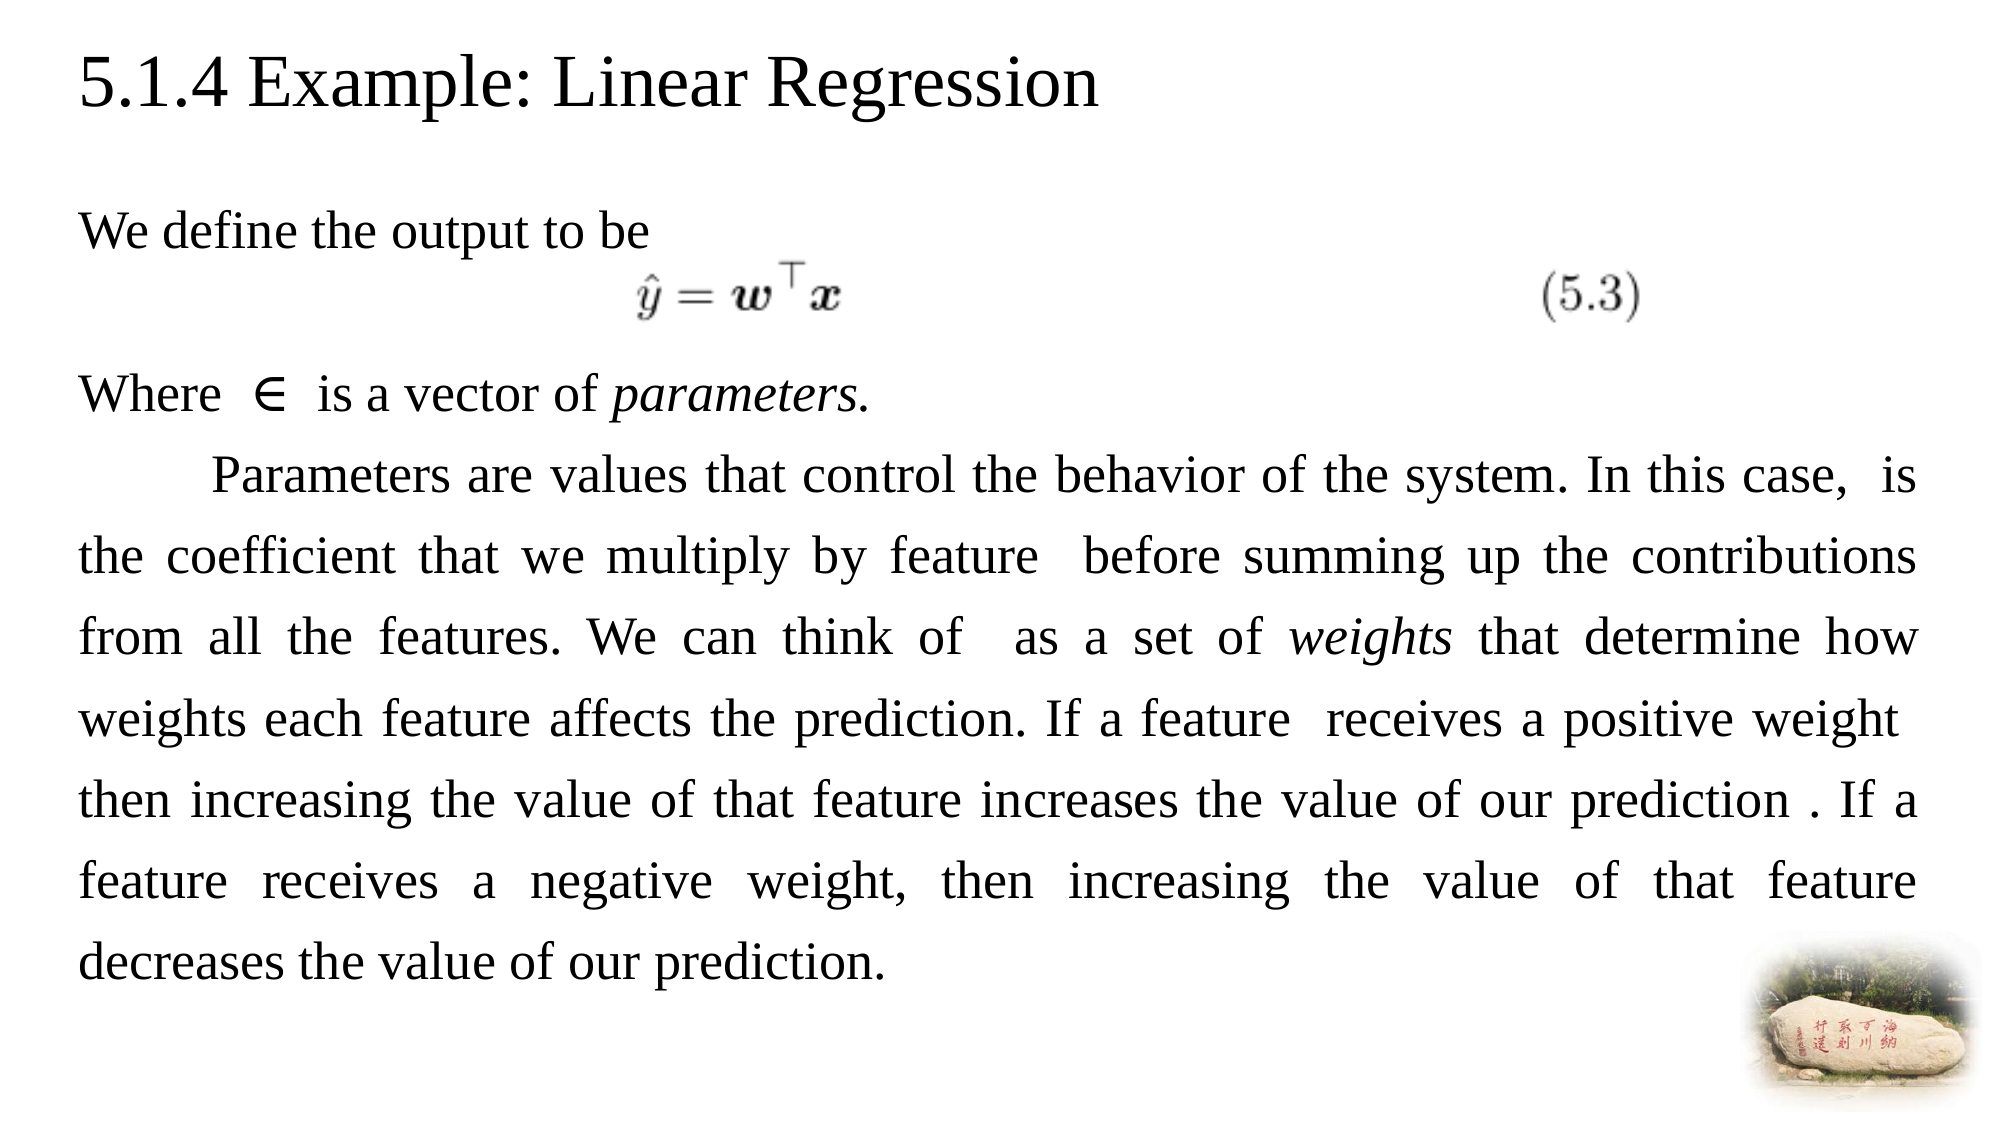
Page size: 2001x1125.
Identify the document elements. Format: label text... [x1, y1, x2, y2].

picture [534, 249, 1678, 330]
picture [1740, 927, 1985, 1112]
title 5.1.4 Example: Linear Regression [63, 21, 1936, 142]
